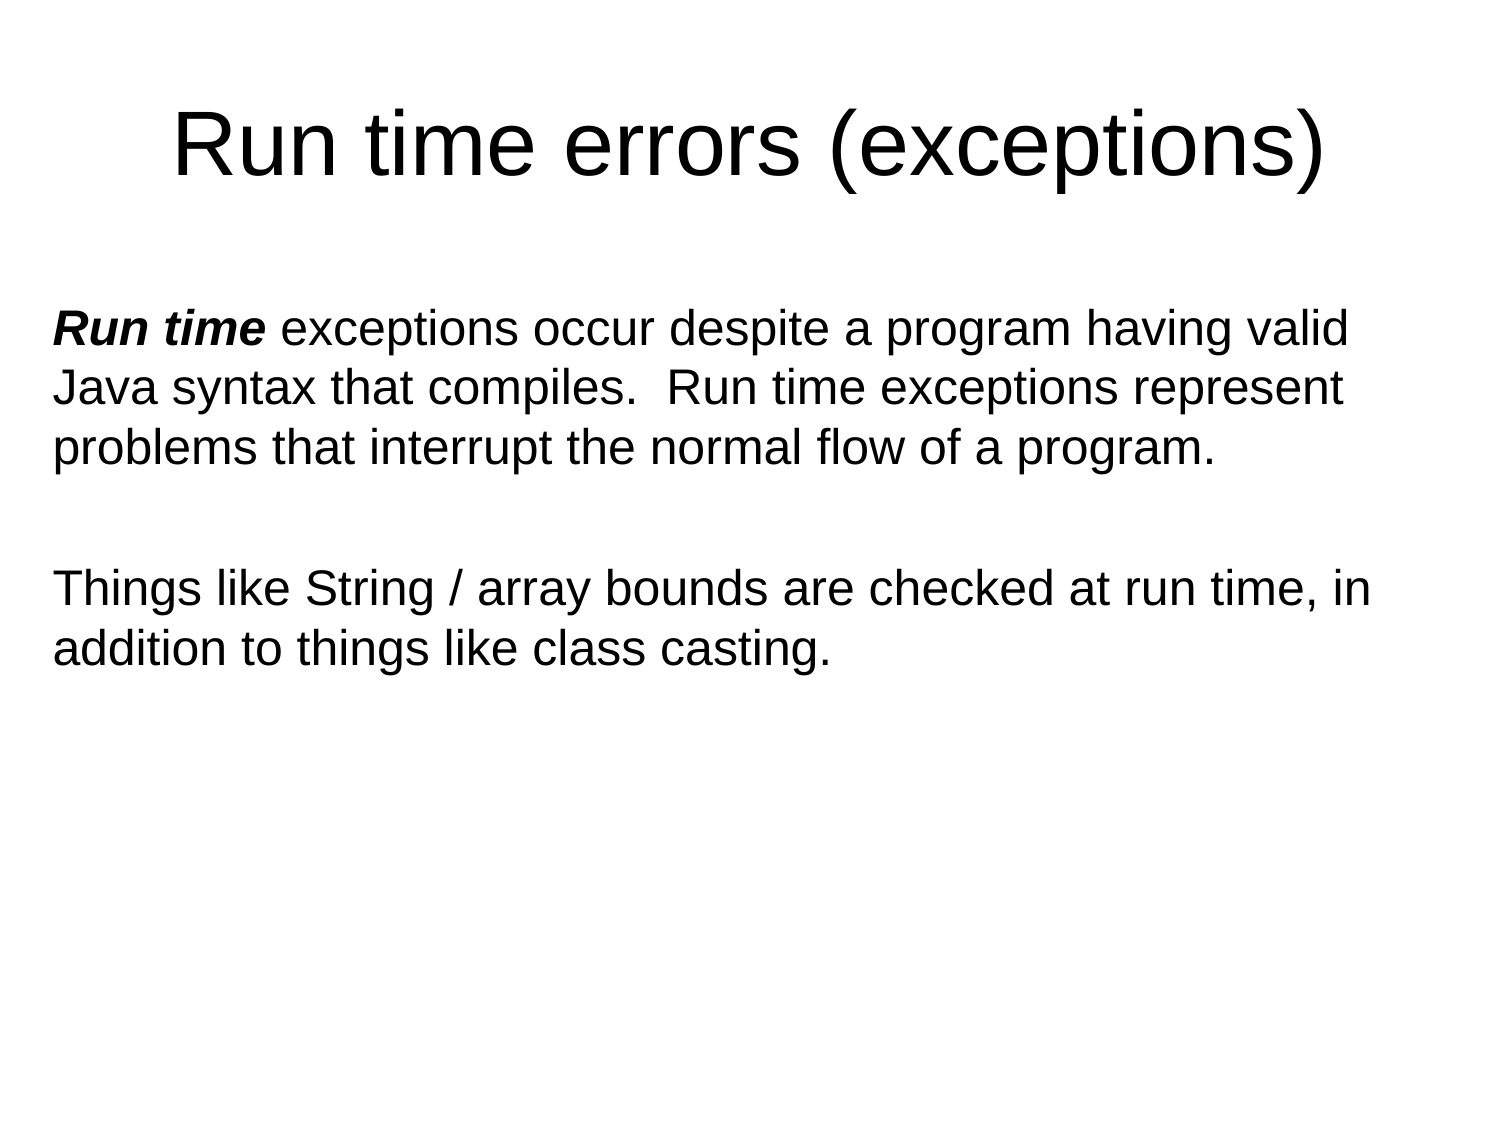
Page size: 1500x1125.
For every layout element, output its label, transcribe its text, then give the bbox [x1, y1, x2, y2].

title Run time errors (exceptions) [75, 45, 1425, 233]
list Run time exceptions occur despite a program having valid Java syntax that compiles. Run time exceptions represent problems that interrupt the normal flow of a program. Things like String / array bounds are checked at run time, in addition to things like class casting. [37, 287, 1463, 1113]
